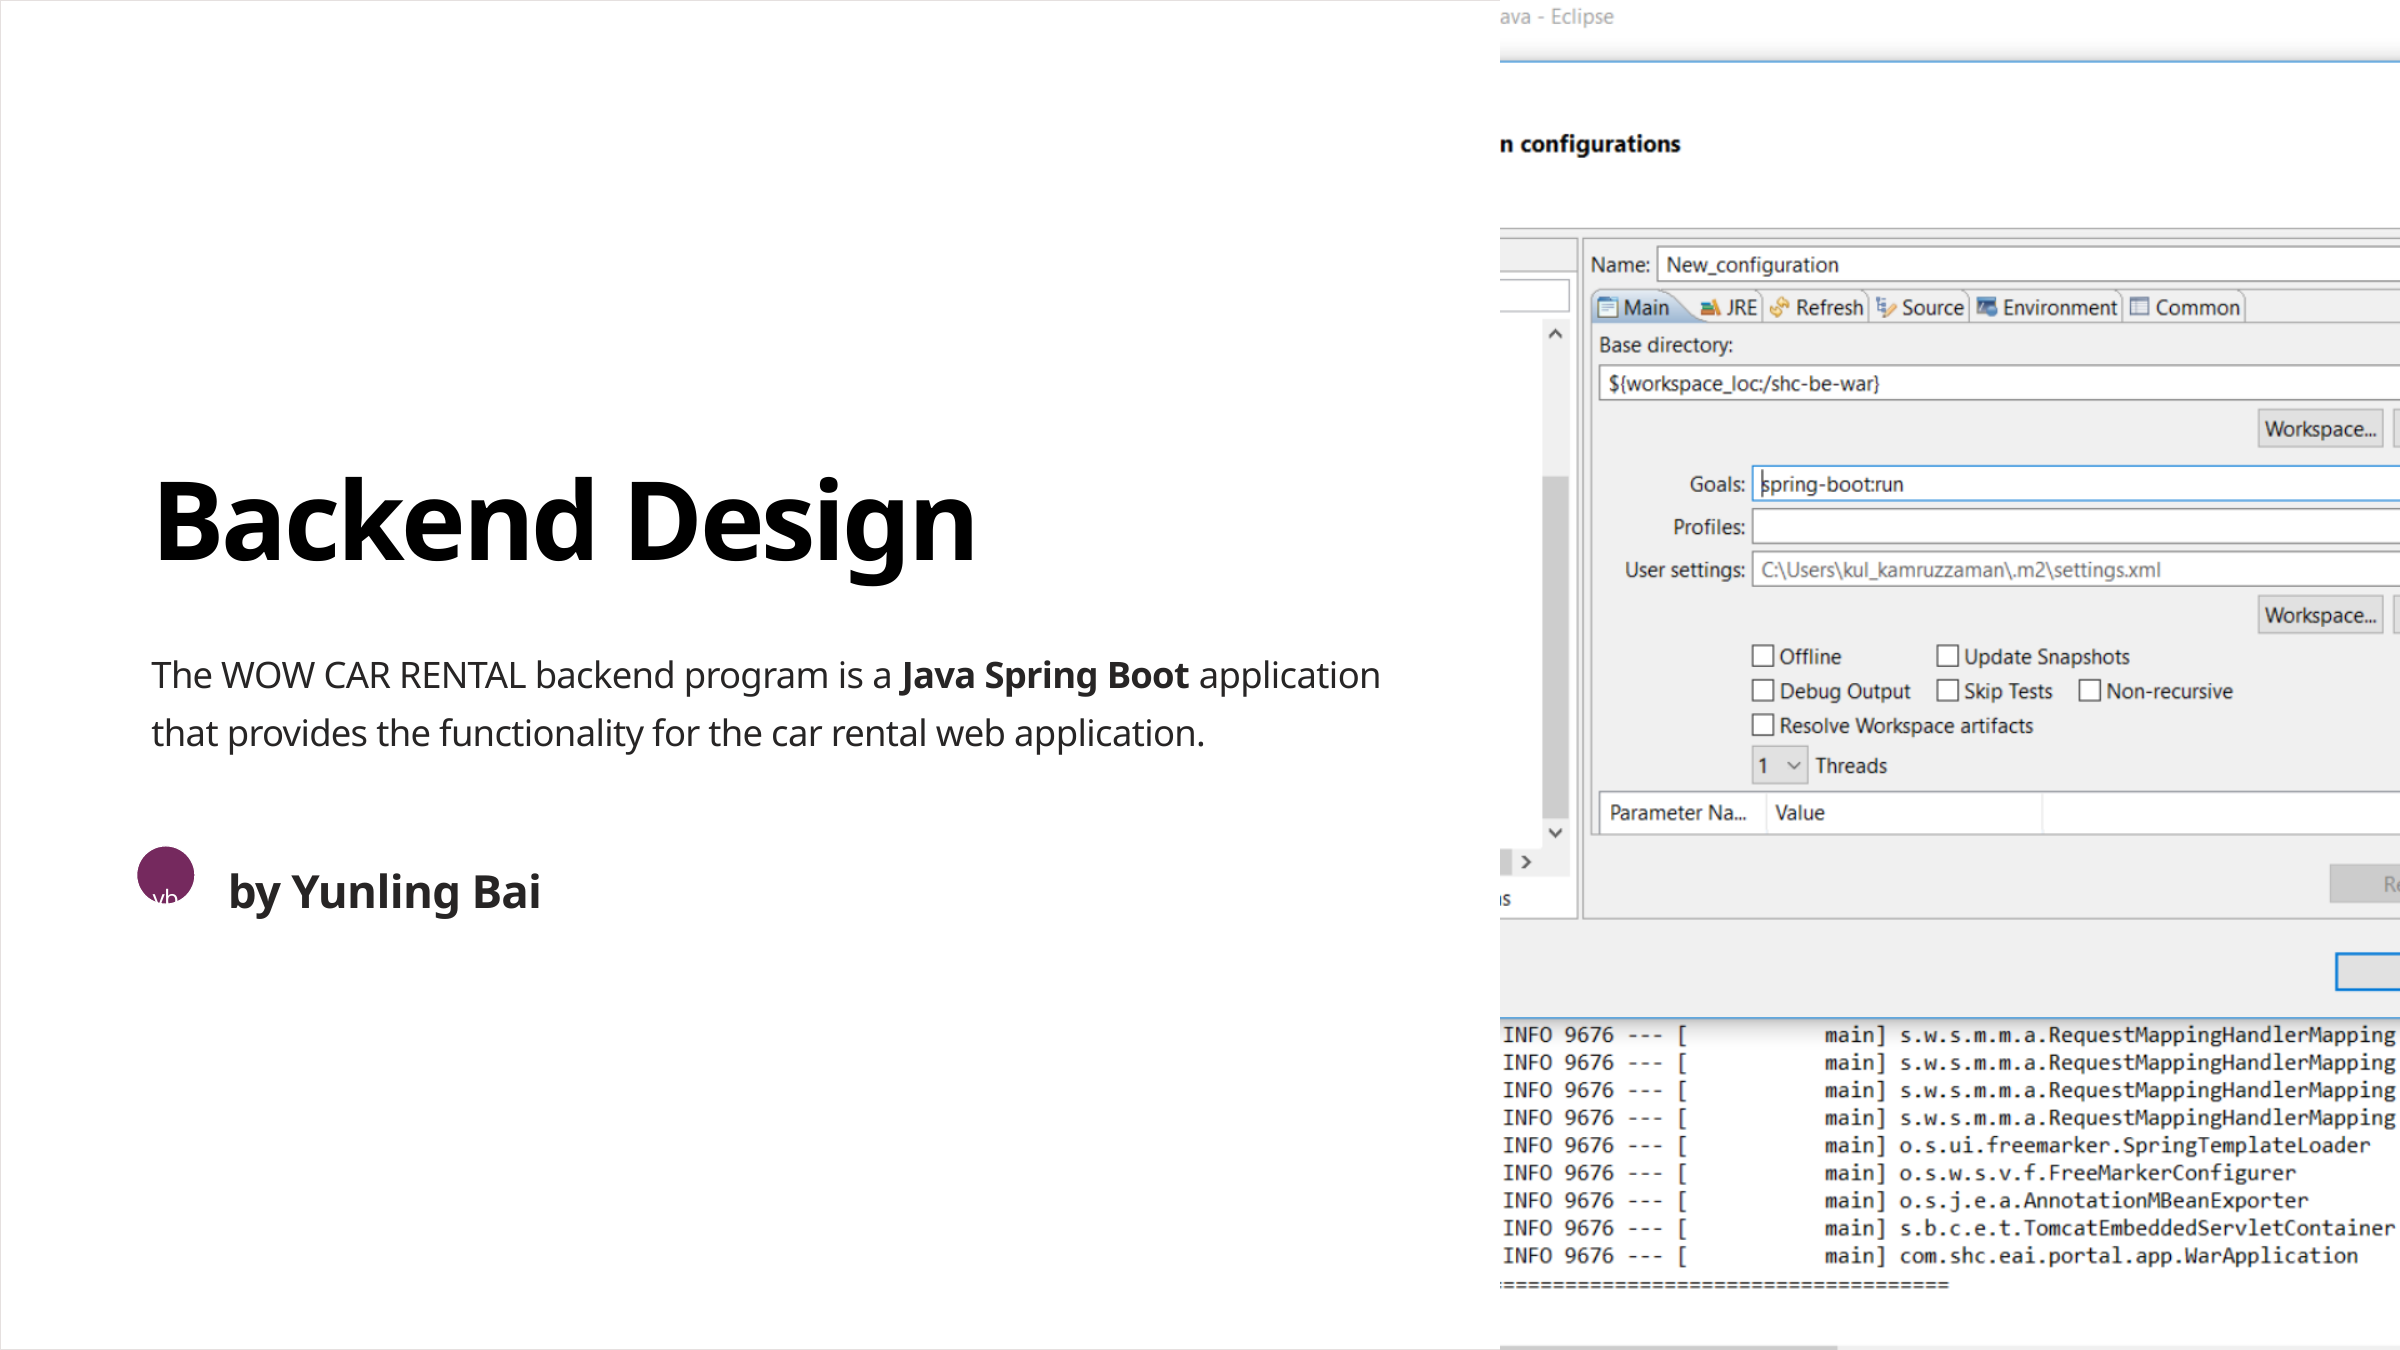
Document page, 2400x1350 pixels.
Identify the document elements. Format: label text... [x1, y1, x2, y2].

text_box The WOW CAR RENTAL backend program is a Java Spring Boot application that provides the functionality for the car rental web application. [136, 629, 1405, 809]
text_box [0, 0, 1499, 1350]
text_box by Yunling Bai [213, 846, 510, 911]
text_box Backend Design [136, 438, 1012, 576]
picture [1499, 0, 2400, 1350]
text_box [182, 850, 195, 900]
text_box [136, 851, 149, 899]
text_box yb [149, 844, 182, 905]
